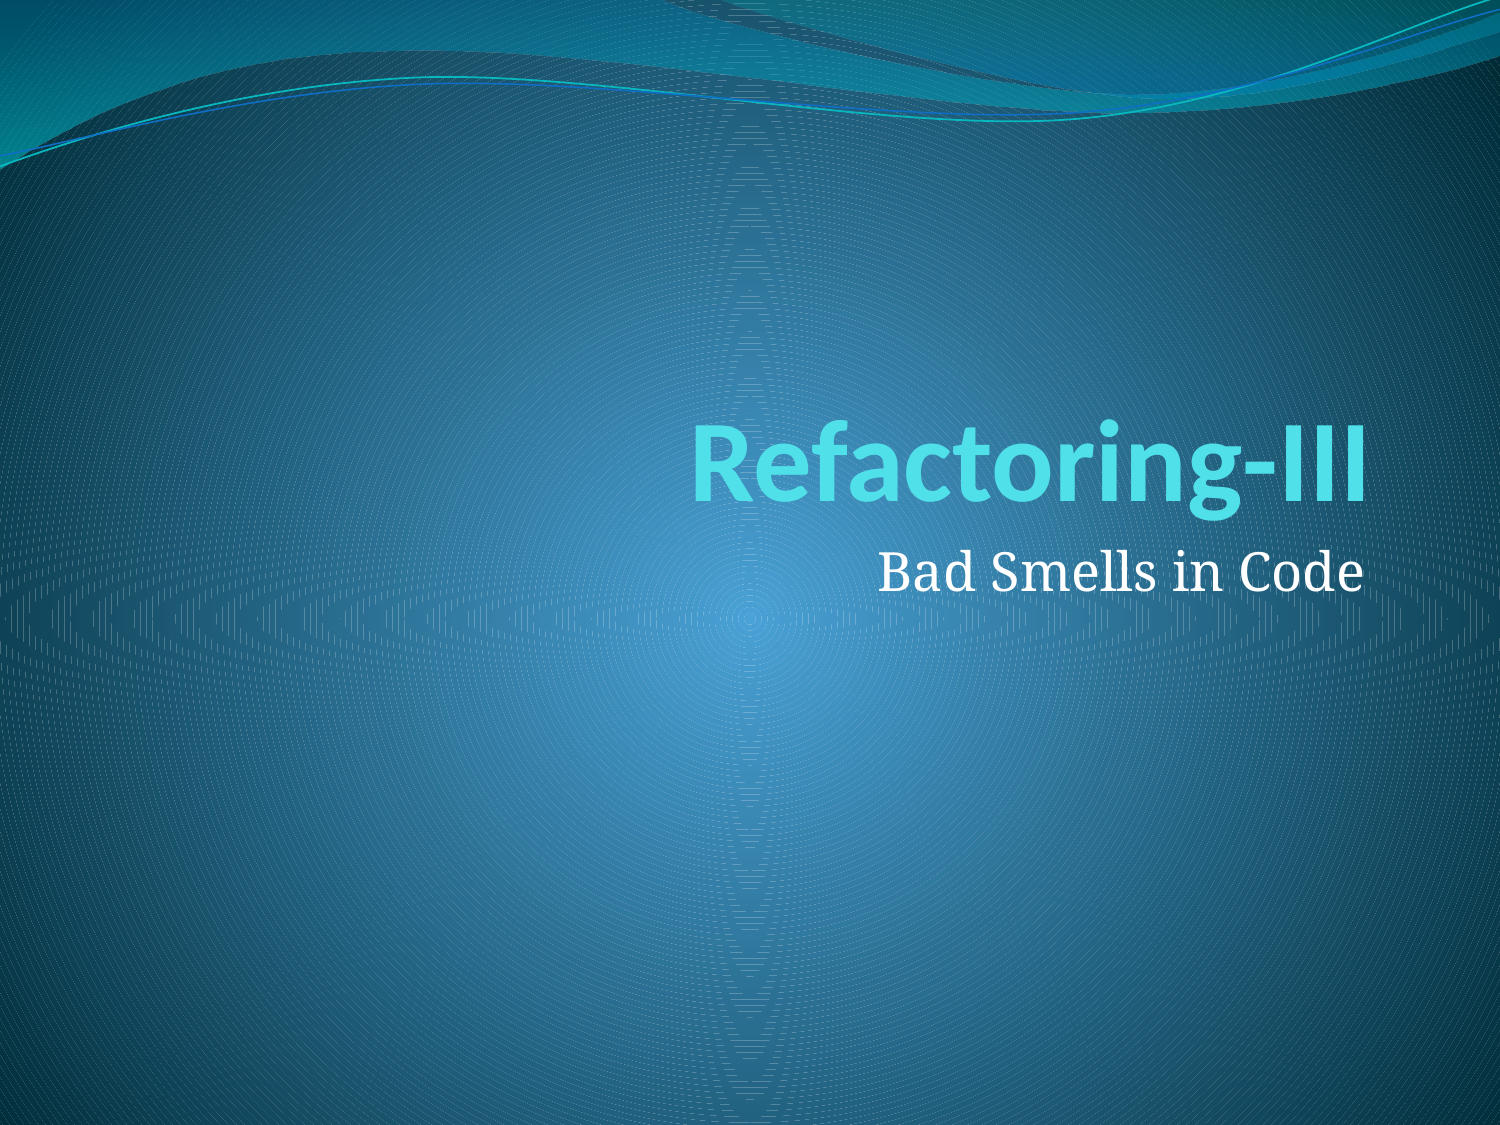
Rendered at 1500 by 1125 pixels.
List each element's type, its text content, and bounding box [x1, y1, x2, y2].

title Refactoring-III [87, 224, 1376, 525]
subtitle Bad Smells in Code [87, 529, 1376, 818]
